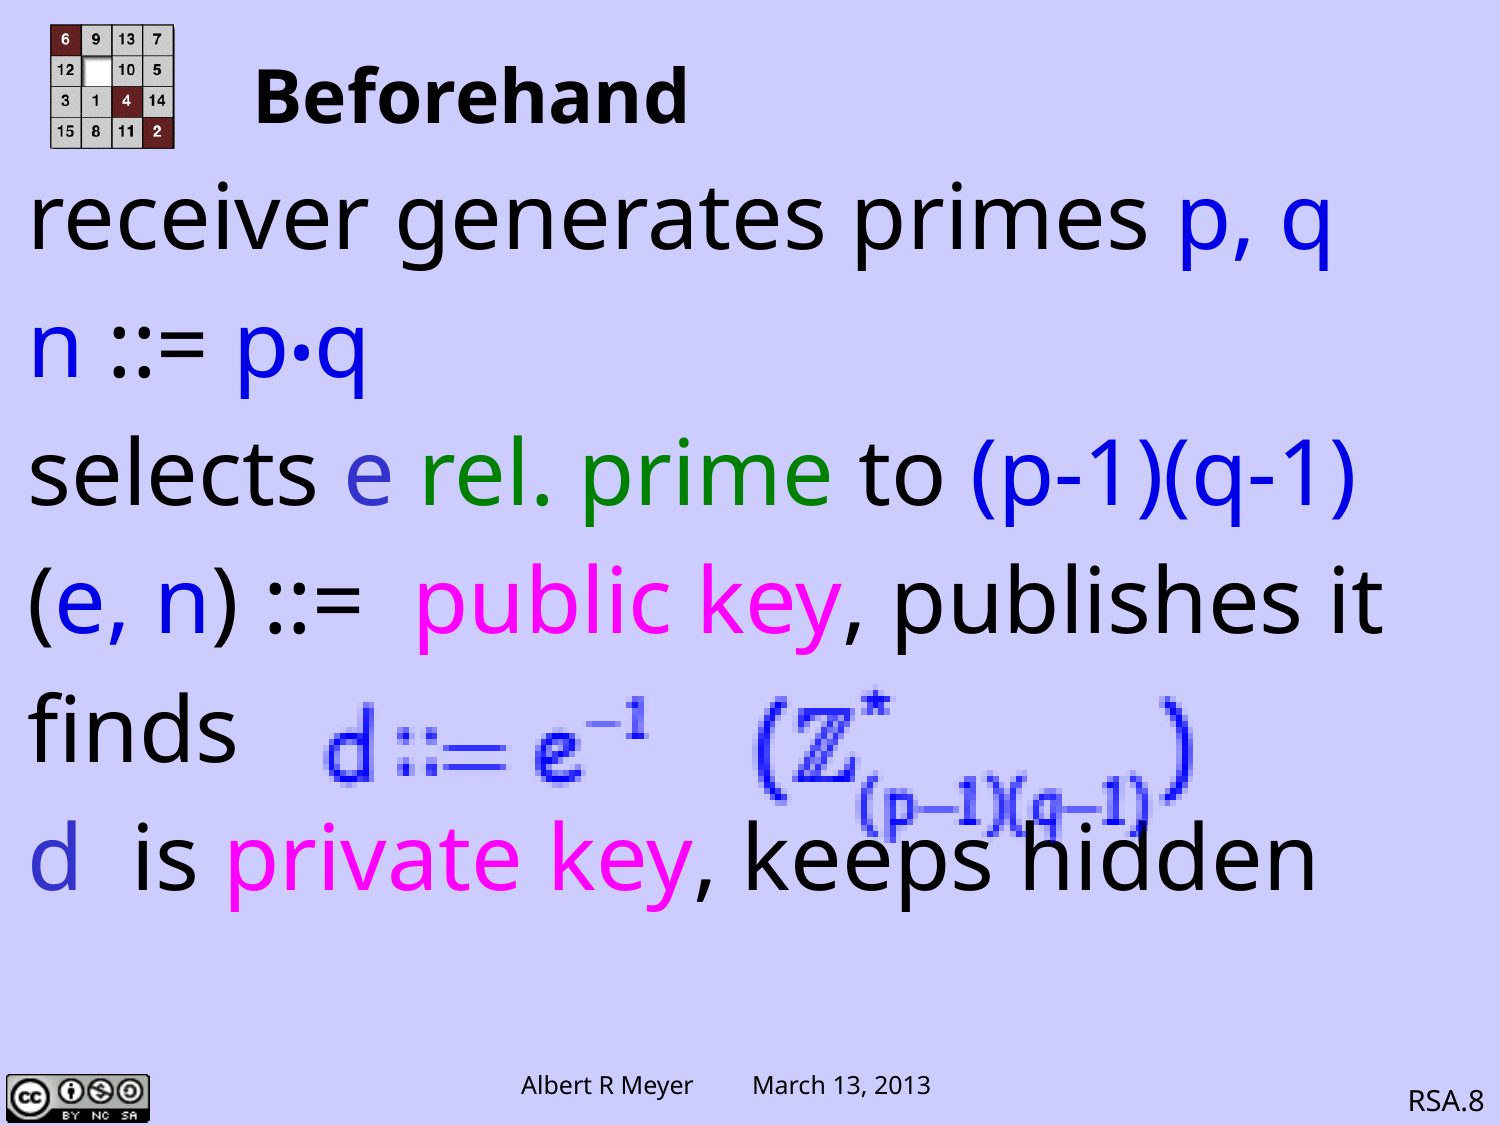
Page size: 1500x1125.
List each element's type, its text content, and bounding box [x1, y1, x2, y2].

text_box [312, 660, 1206, 851]
slide_number RSA.8 [1062, 1074, 1500, 1125]
title Beforehand [237, 0, 1476, 149]
list receiver generates primes p, q n ::= p•q selects e rel. prime to (p-1)(q-1) (e, n) ::= public key, publishes it finds d is private key, keeps hidden [12, 149, 1488, 976]
picture [6, 1074, 150, 1123]
picture [50, 24, 175, 149]
